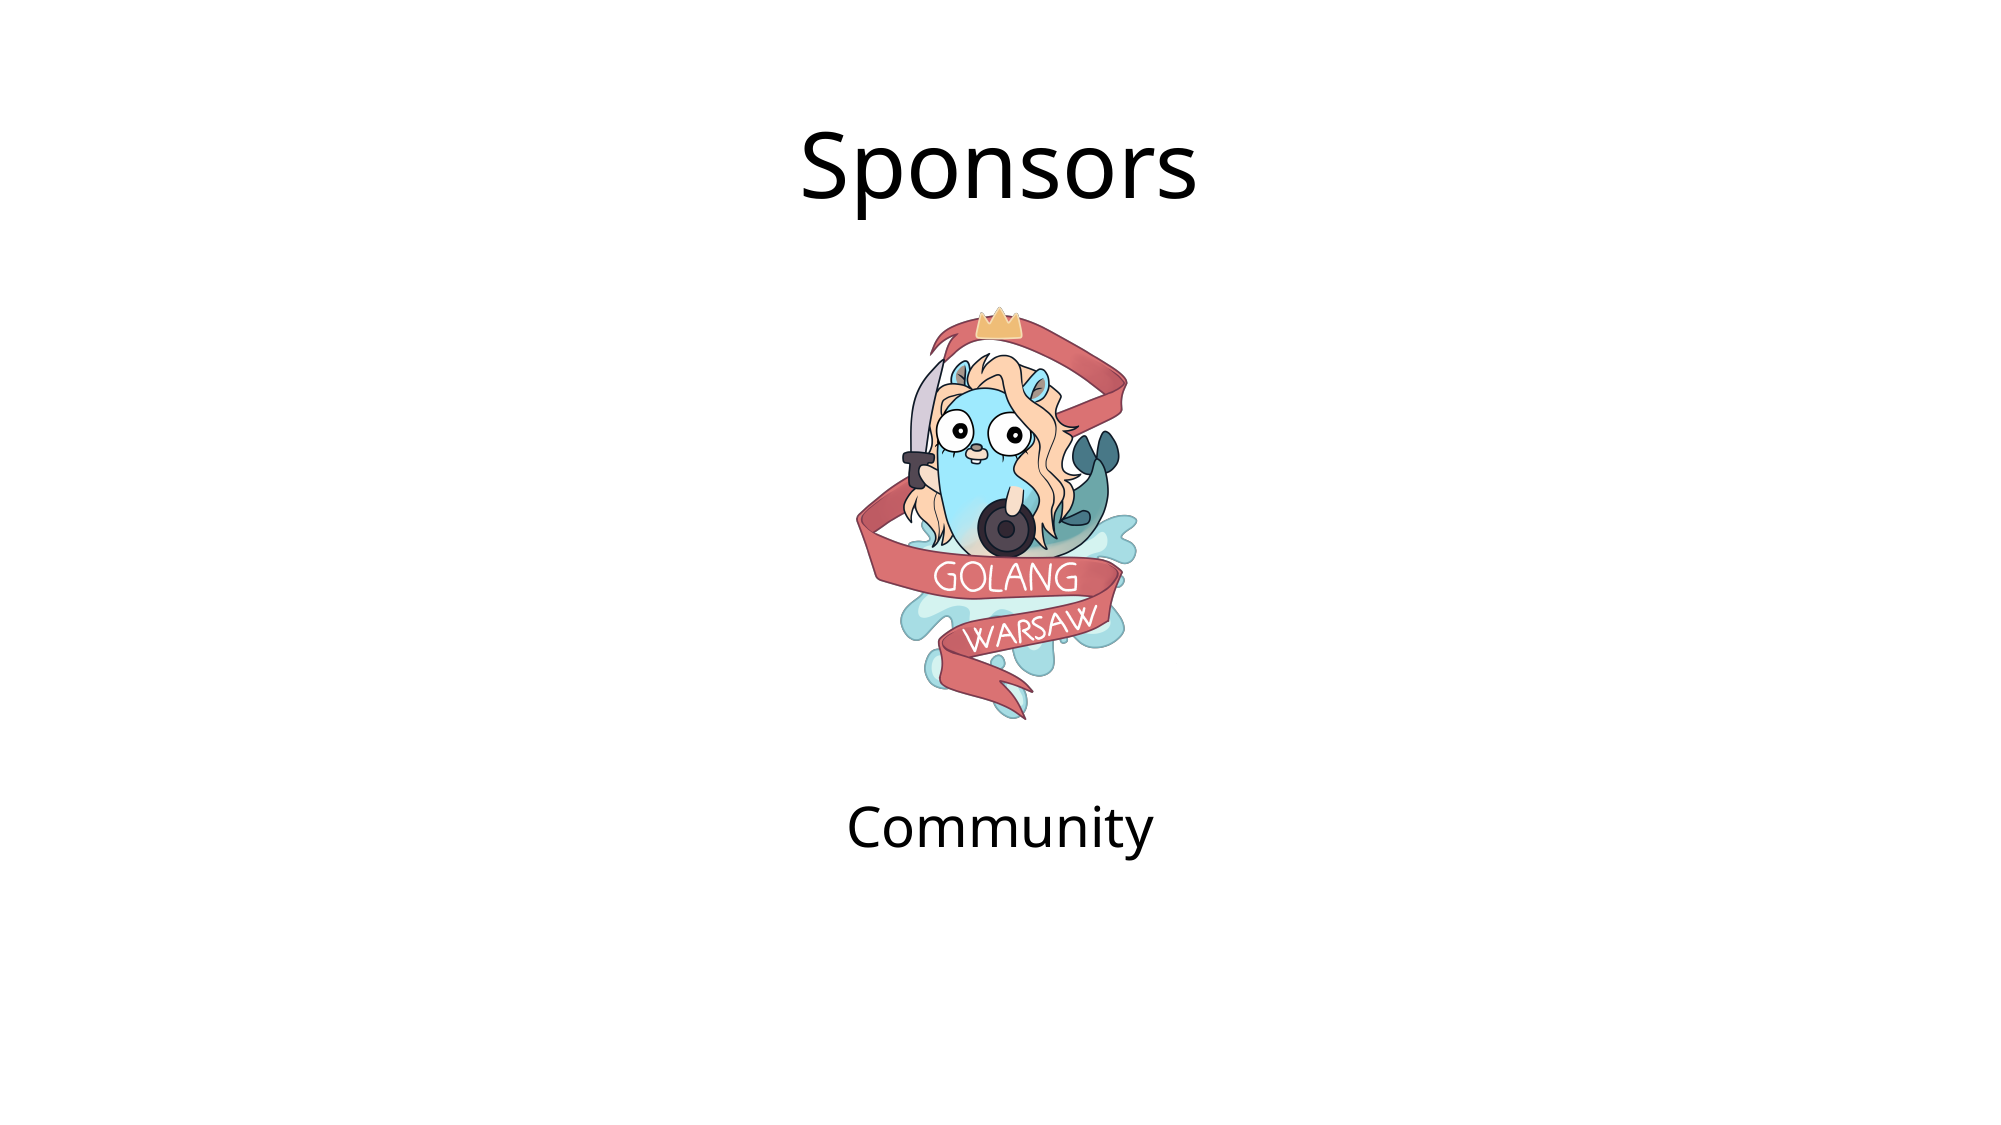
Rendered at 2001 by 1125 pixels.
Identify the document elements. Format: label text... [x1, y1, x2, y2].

picture [822, 275, 1177, 766]
title Sponsors [136, 59, 1863, 278]
text_box Community [7, 783, 1993, 866]
